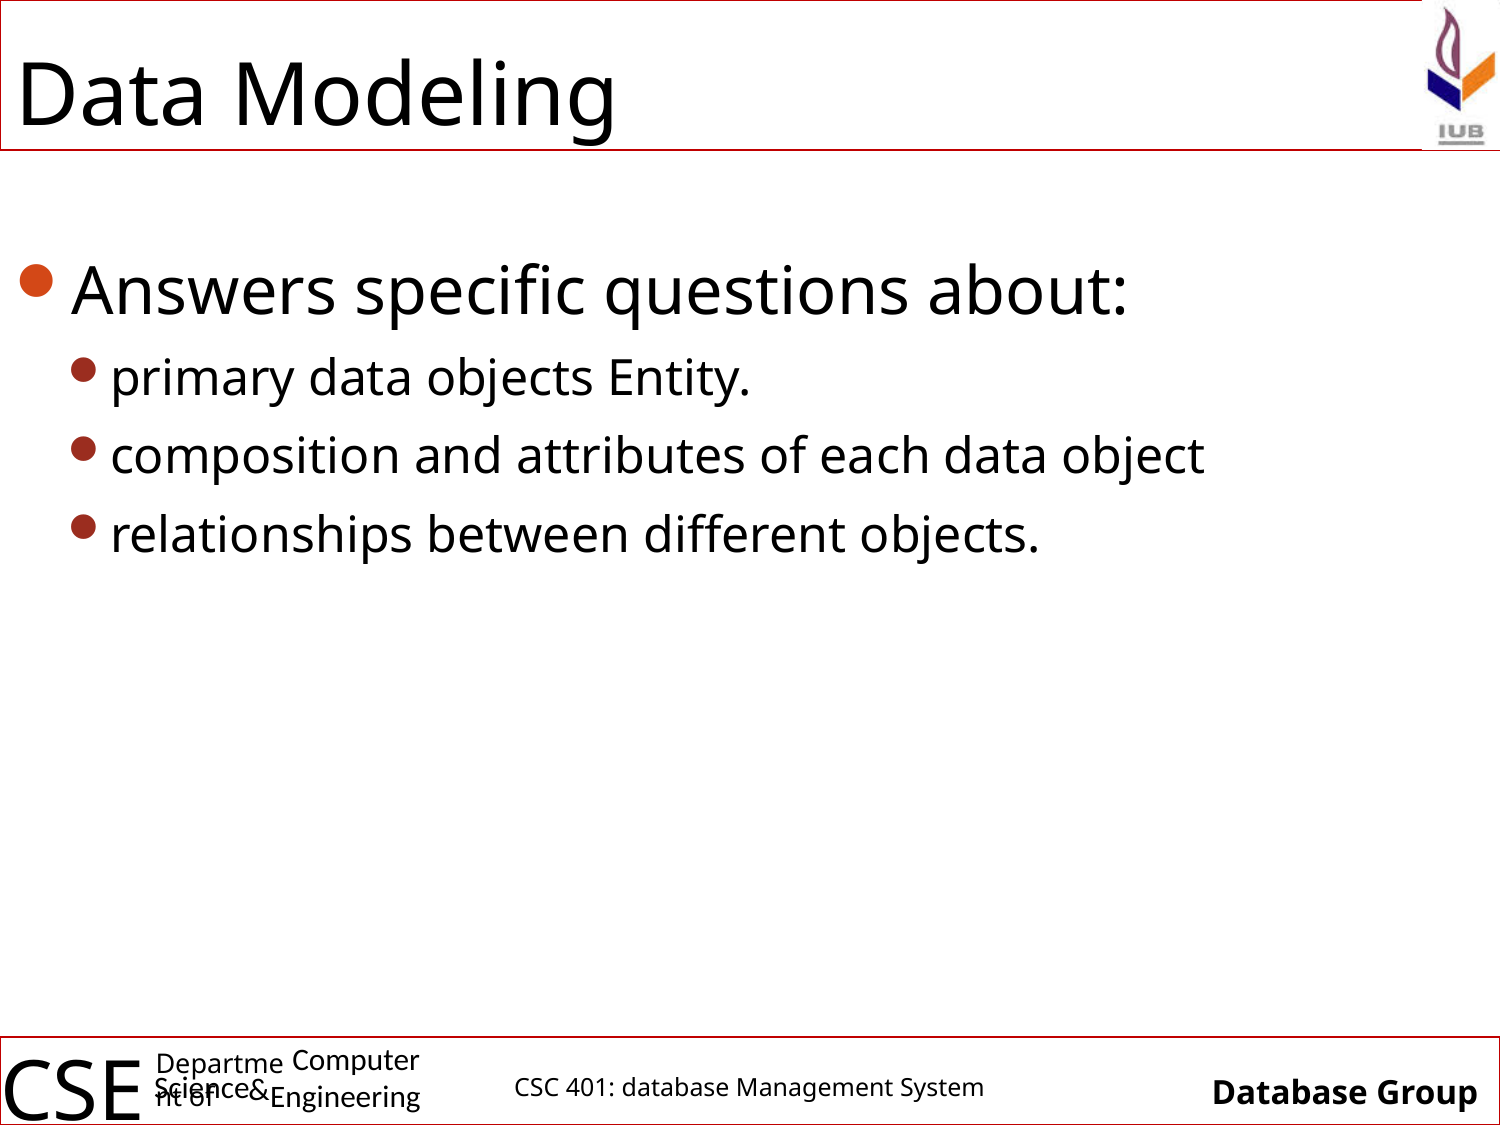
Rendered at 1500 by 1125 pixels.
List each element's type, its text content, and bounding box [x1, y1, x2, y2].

title Data Modeling [0, 0, 1413, 150]
picture [1421, 0, 1500, 150]
list Answers specific questions about: primary data objects Entity. composition and attributes of each data object relationships between different objects. [0, 200, 1500, 1038]
footer CSC 401: database Management System [487, 1064, 1013, 1115]
